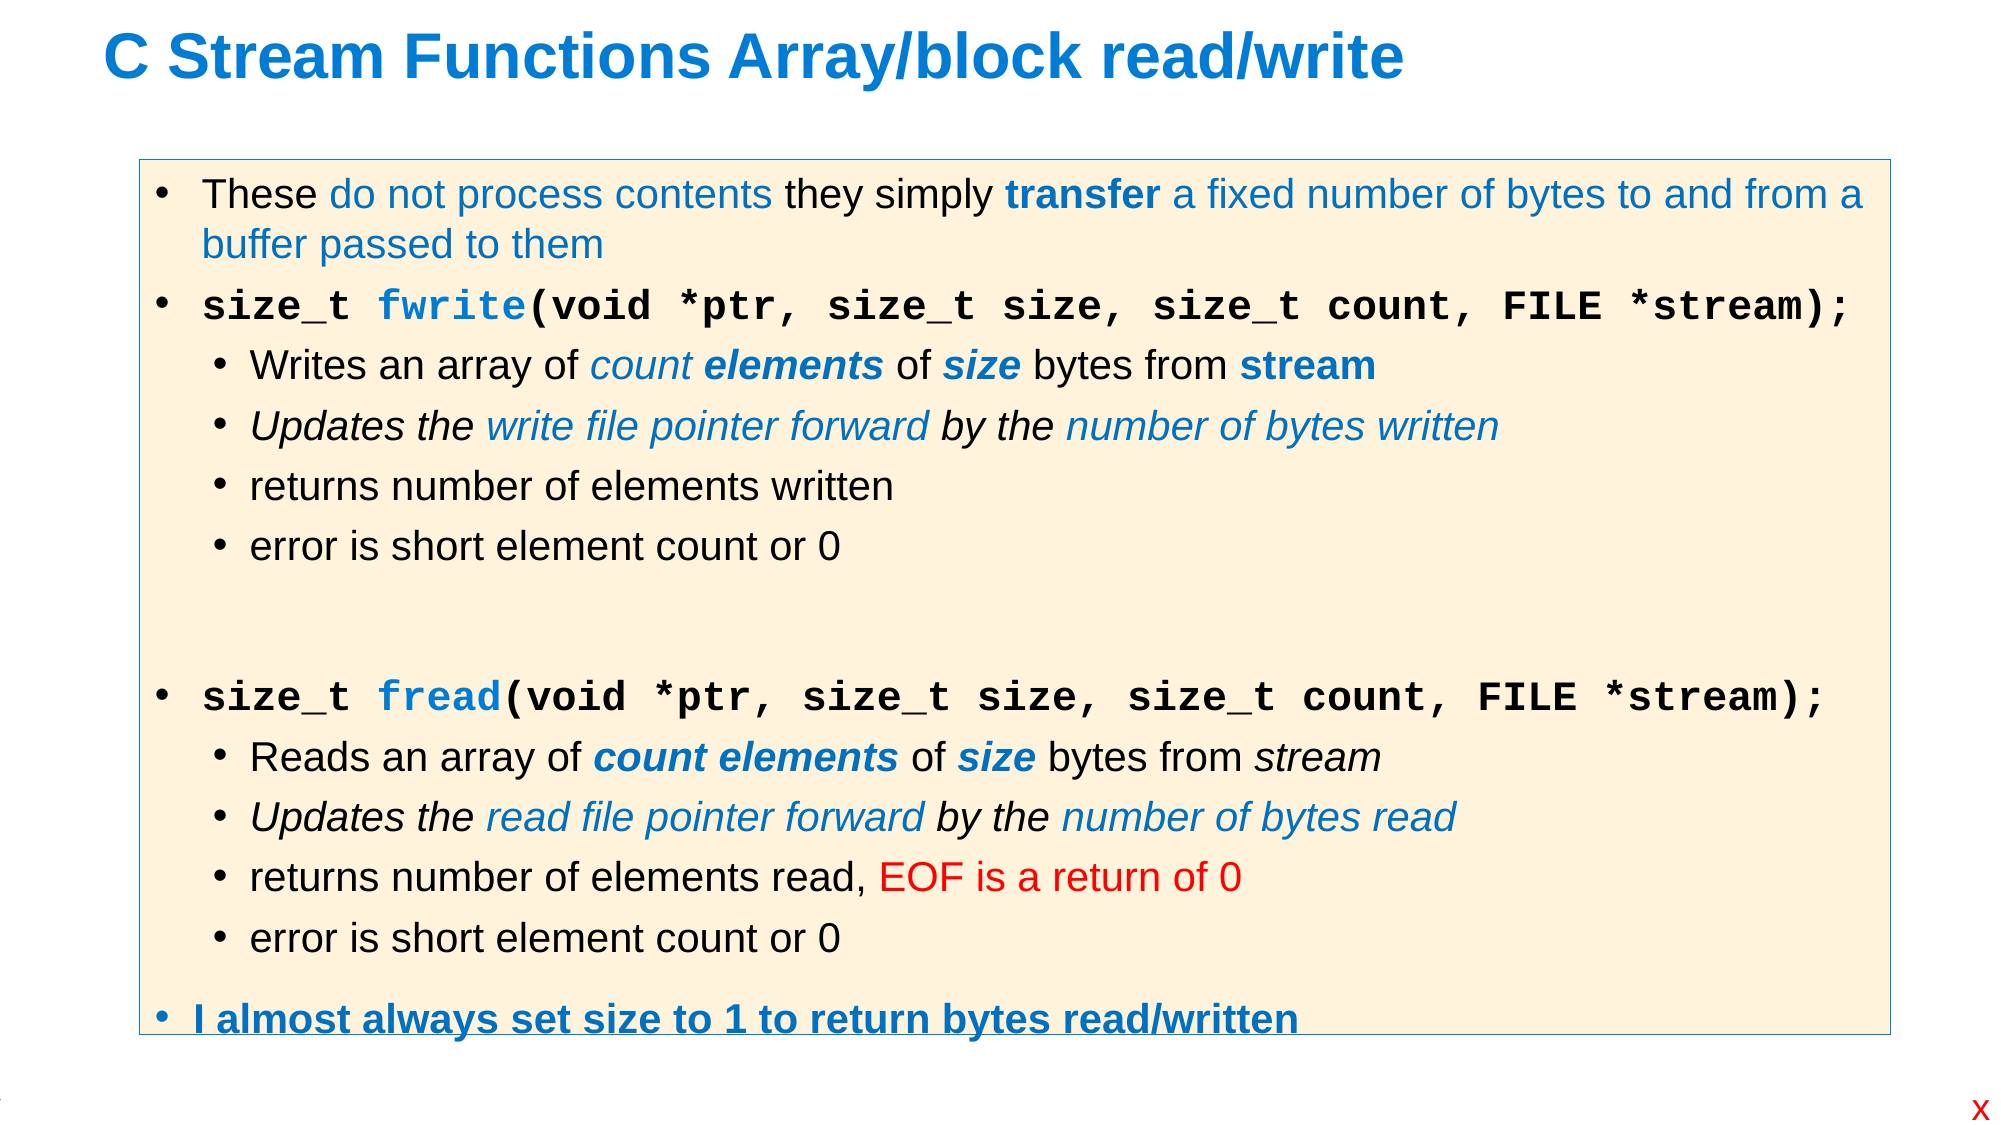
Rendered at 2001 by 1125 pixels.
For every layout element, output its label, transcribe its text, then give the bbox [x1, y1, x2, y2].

title C Stream Functions Array/block read/write [88, 15, 1867, 101]
text_box x [1956, 1075, 2000, 1125]
list These do not process contents they simply transfer a fixed number of bytes to and from a buffer passed to them size_t fwrite(void *ptr, size_t size, size_t count, FILE *stream); Writes an array of count elements of size bytes from stream Updates the write file pointer forward by the number of bytes written returns number of elements written error is short element count or 0 size_t fread(void *ptr, size_t size, size_t count, FILE *stream); Reads an array of count elements of size bytes from stream Updates the read file pointer forward by the number of bytes read returns number of elements read, EOF is a return of 0 error is short element count or 0 I almost always set size to 1 to return bytes read/written [139, 159, 1891, 1035]
